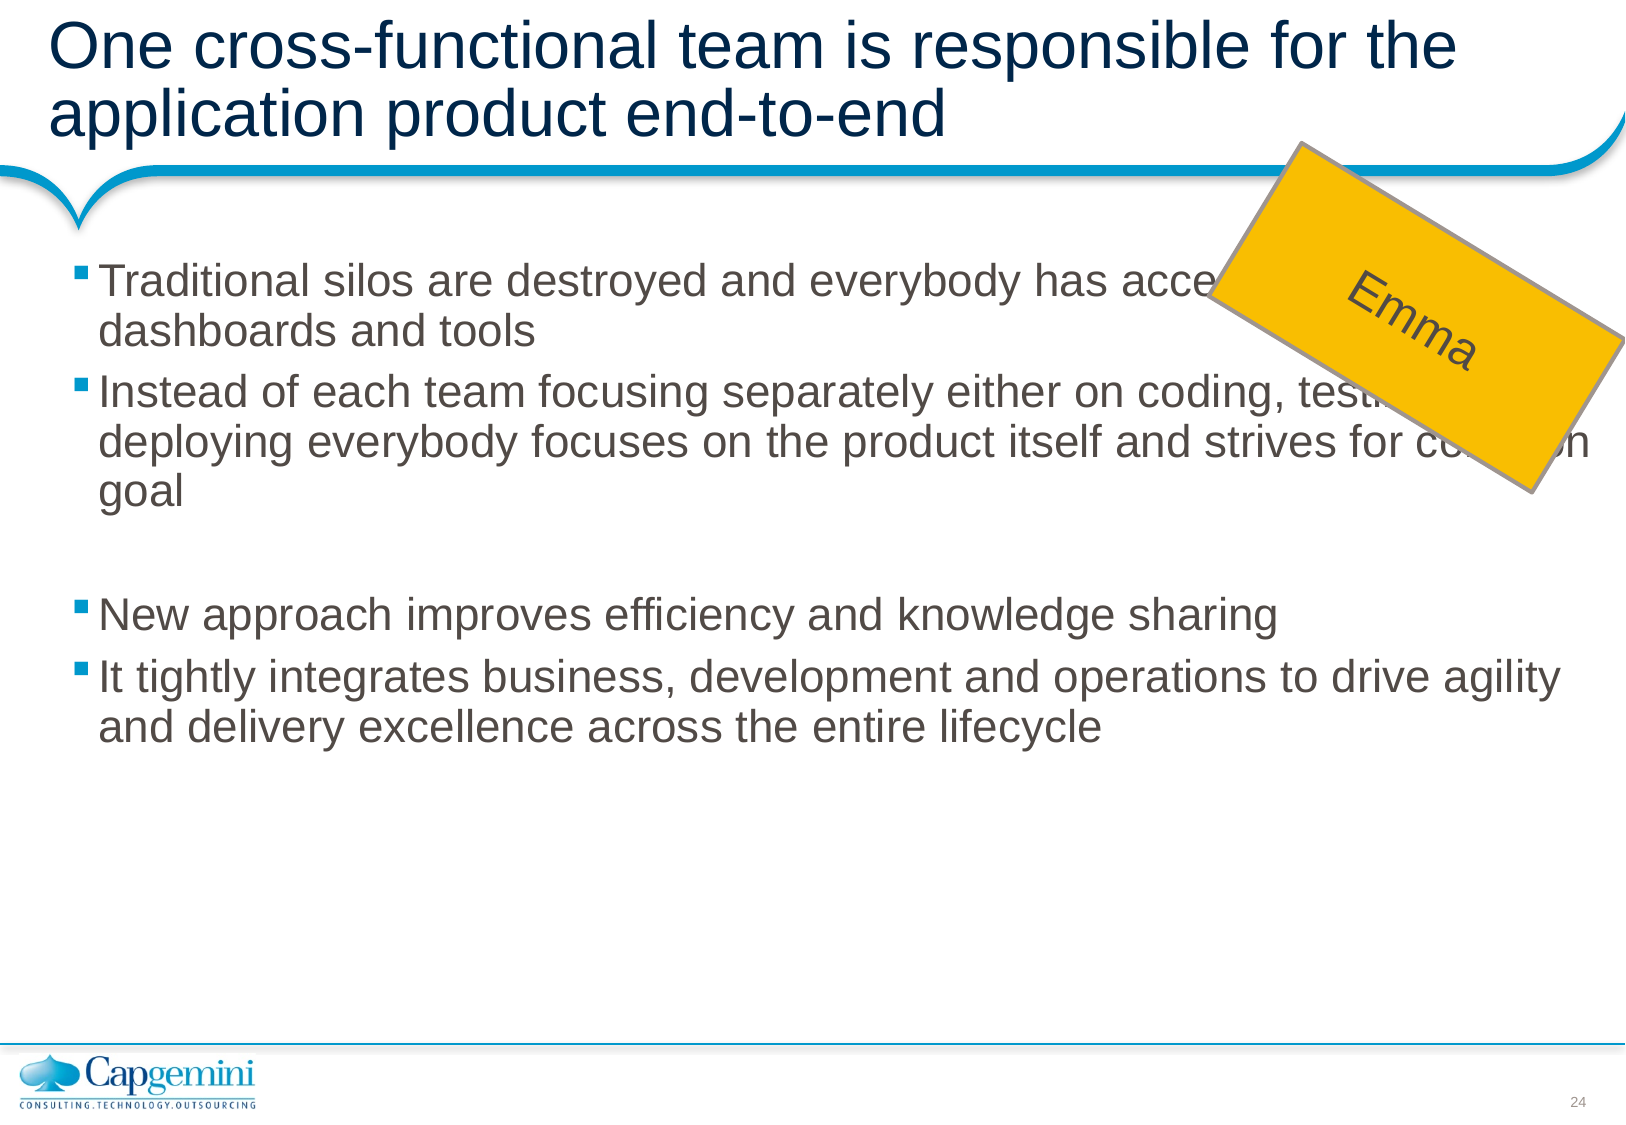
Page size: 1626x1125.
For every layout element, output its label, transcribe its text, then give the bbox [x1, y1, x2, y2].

picture [19, 1053, 256, 1110]
text_box Emma [1206, 140, 1625, 495]
list Traditional silos are destroyed and everybody has access to same dashboards and tools Instead of each team focusing separately either on coding, testing or deploying everybody focuses on the product itself and strives for common goal New approach improves efficiency and knowledge sharing It tightly integrates business, development and operations to drive agility and delivery excellence across the entire lifecycle [53, 245, 1625, 1007]
title One cross-functional team is responsible for the application product end-to-end [0, 0, 1625, 165]
